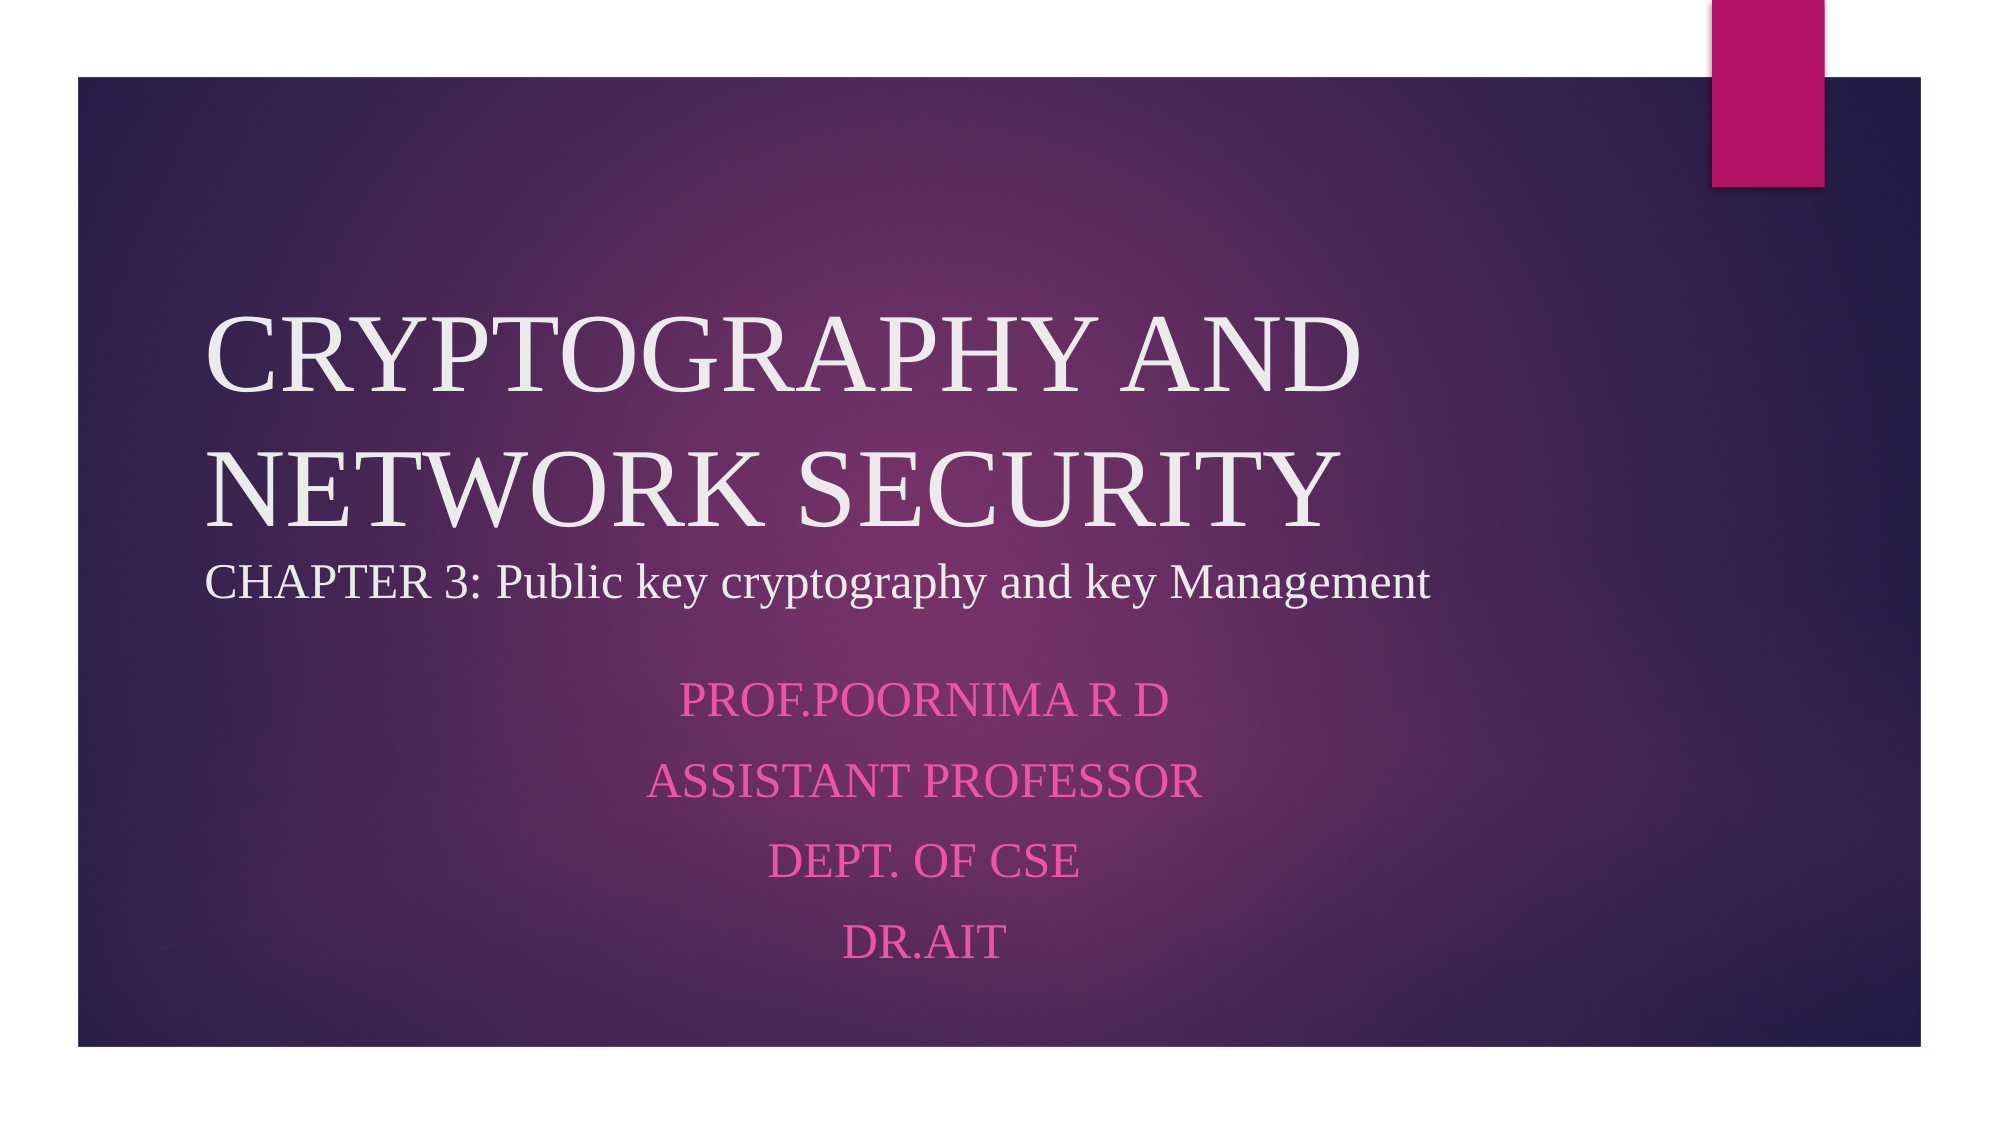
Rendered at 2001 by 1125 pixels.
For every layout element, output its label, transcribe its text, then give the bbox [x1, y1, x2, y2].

title CRYPTOGRAPHY AND NETWORK SECURITY CHAPTER 3: Public key cryptography and key Management [189, 177, 1638, 617]
subtitle PROF.POORNIMA R D ASSISTANT PROFESSOR DEPT. OF CSE DR.AIT [200, 658, 1649, 800]
